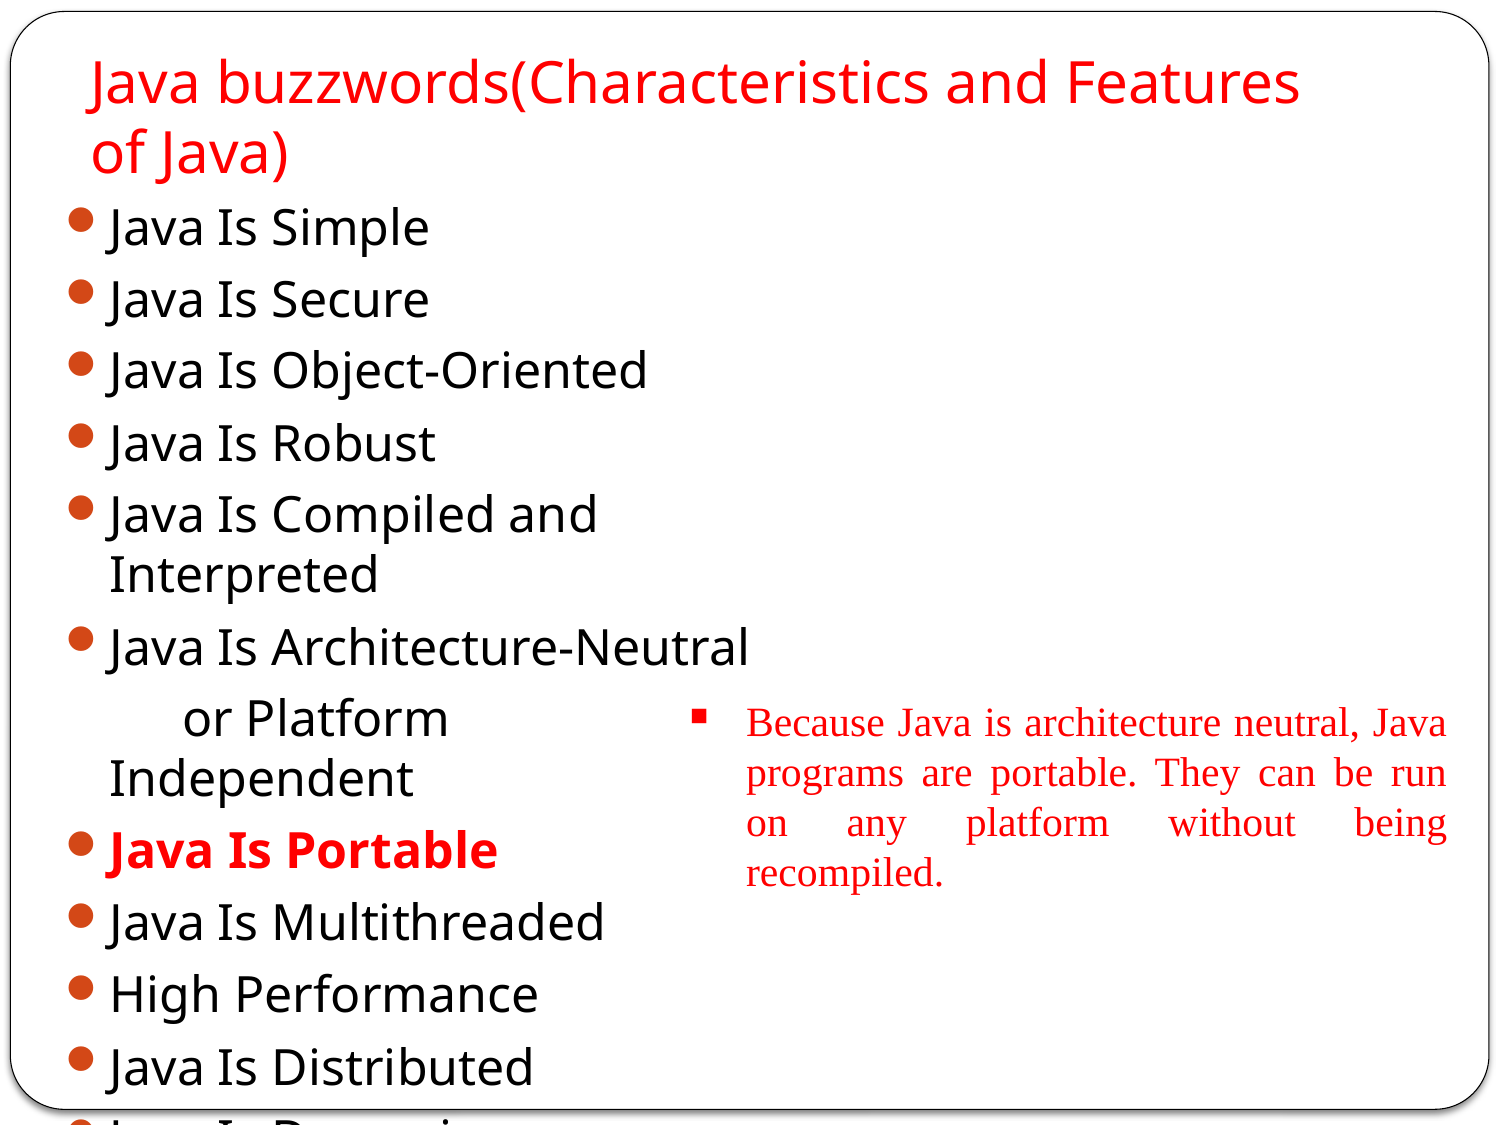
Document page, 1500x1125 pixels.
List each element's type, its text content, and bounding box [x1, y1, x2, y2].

title Java buzzwords(Characteristics and Features of Java) [74, 37, 1376, 201]
text_box Because Java is architecture neutral, Java programs are portable. They can be run on any platform without being recompiled. [675, 687, 1463, 903]
list Java Is Simple Java Is Secure Java Is Object-Oriented Java Is Robust Java Is Compiled and Interpreted Java Is Architecture-Neutral or Platform Independent Java Is Portable Java Is Multithreaded High Performance Java Is Distributed Java Is Dynamic [49, 187, 776, 1051]
